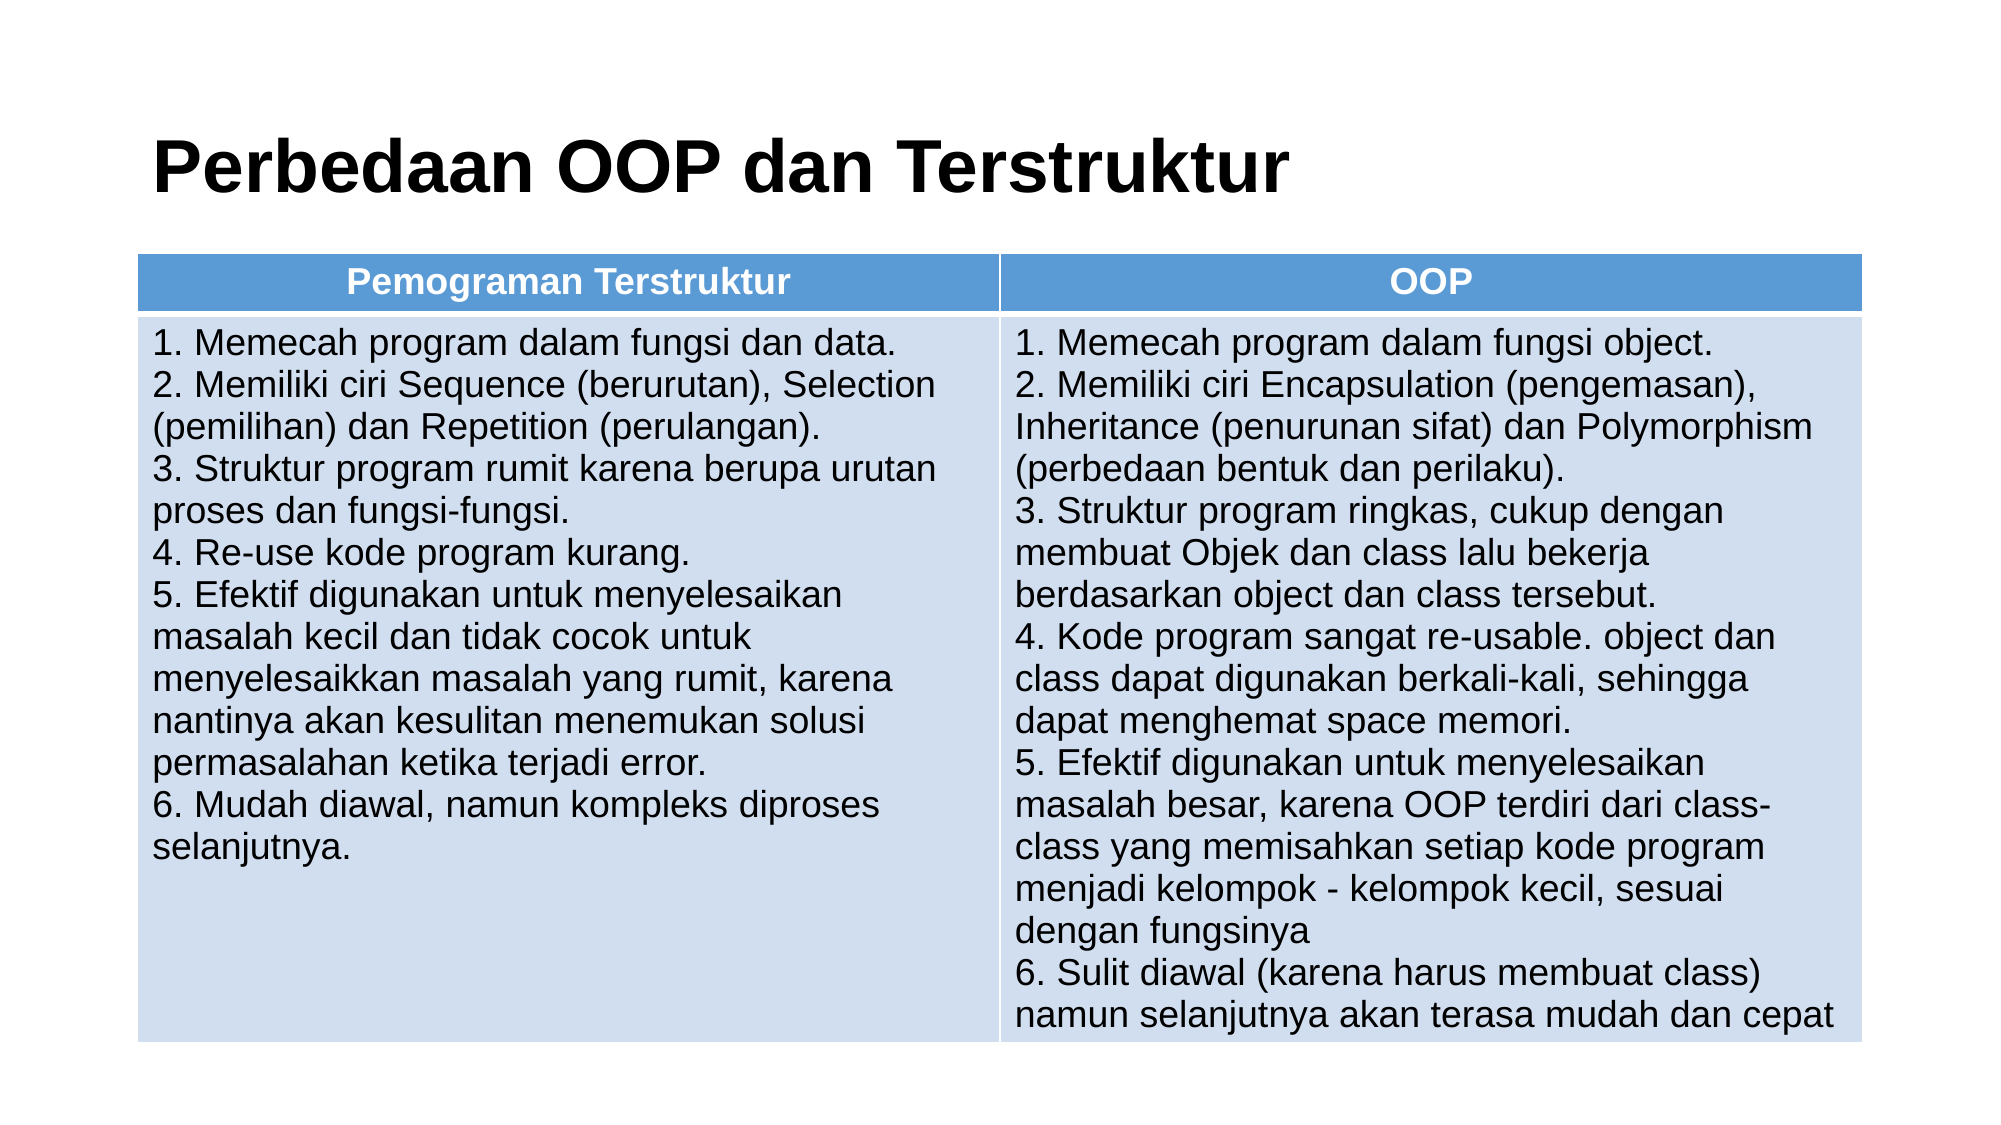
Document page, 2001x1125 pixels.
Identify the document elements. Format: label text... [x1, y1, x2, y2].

table_header OOP [1001, 254, 1862, 311]
table_cell 1. Memecah program dalam fungsi dan data. 2. Memiliki ciri Sequence (berurutan), Selection (pemilihan) dan Repetition (perulangan). 3. Struktur program rumit karena berupa urutan proses dan fungsi-fungsi. 4. Re-use kode program kurang. 5. Efektif digunakan untuk menyelesaikan masalah kecil dan tidak cocok untuk menyelesaikkan masalah yang rumit, karena nantinya akan kesulitan menemukan solusi permasalahan ketika terjadi error. 6. Mudah diawal, namun kompleks diproses selanjutnya. [138, 317, 999, 1042]
table_header Pemograman Terstruktur [138, 254, 999, 311]
table_cell 1. Memecah program dalam fungsi object. 2. Memiliki ciri Encapsulation (pengemasan), Inheritance (penurunan sifat) dan Polymorphism (perbedaan bentuk dan perilaku). 3. Struktur program ringkas, cukup dengan membuat Objek dan class lalu bekerja berdasarkan object dan class tersebut. 4. Kode program sangat re-usable. object dan class dapat digunakan berkali-kali, sehingga dapat menghemat space memori. 5. Efektif digunakan untuk menyelesaikan masalah besar, karena OOP terdiri dari class-class yang memisahkan setiap kode program menjadi kelompok - kelompok kecil, sesuai dengan fungsinya 6. Sulit diawal (karena harus membuat class) namun selanjutnya akan terasa mudah dan cepat [1001, 317, 1862, 1042]
title Perbedaan OOP dan Terstruktur [137, 59, 1863, 252]
